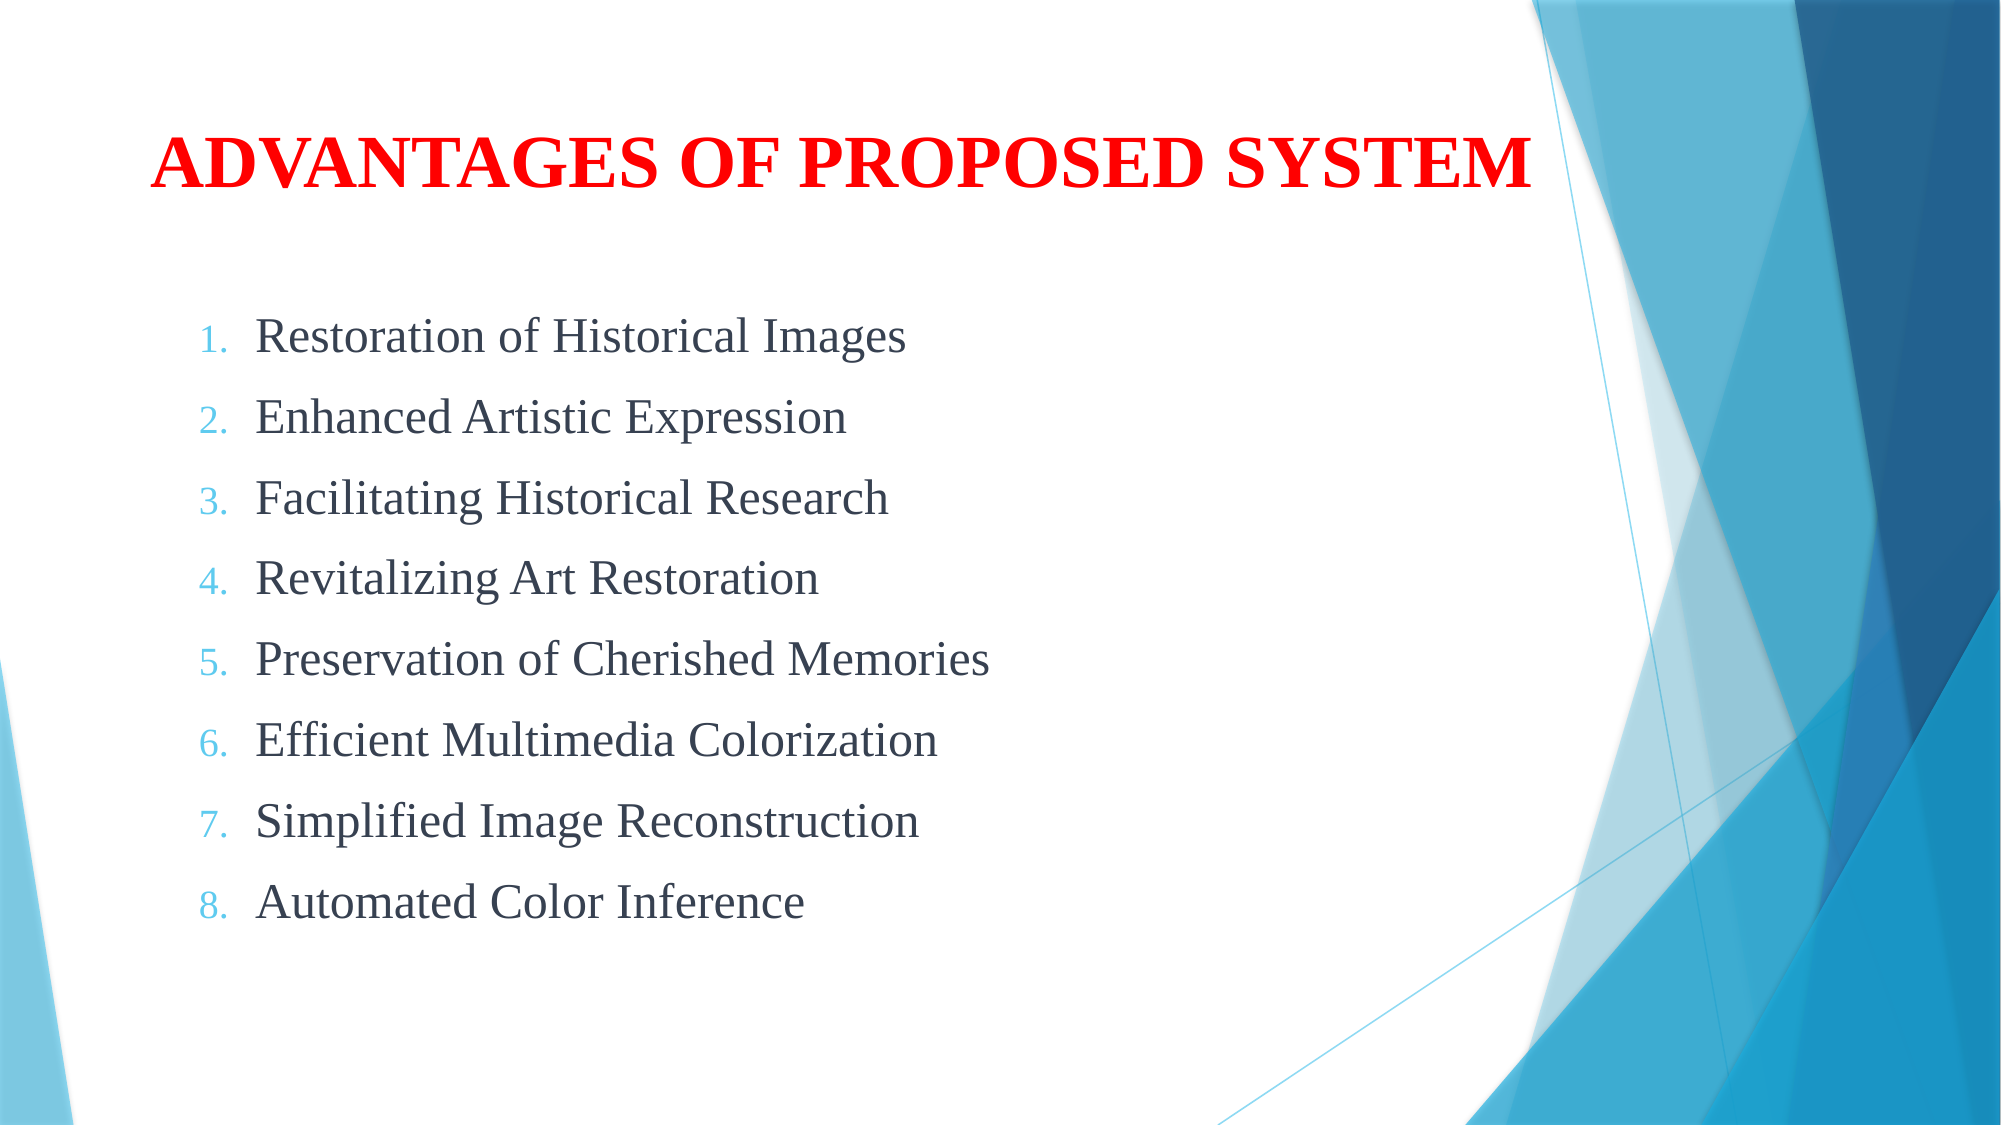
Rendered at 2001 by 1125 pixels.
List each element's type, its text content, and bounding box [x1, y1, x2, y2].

title ADVANTAGES OF PROPOSED SYSTEM [135, 104, 1613, 241]
list Restoration of Historical Images Enhanced Artistic Expression Facilitating Historical Research Revitalizing Art Restoration Preservation of Cherished Memories Efficient Multimedia Colorization Simplified Image Reconstruction Automated Color Inference [183, 294, 1484, 1103]
